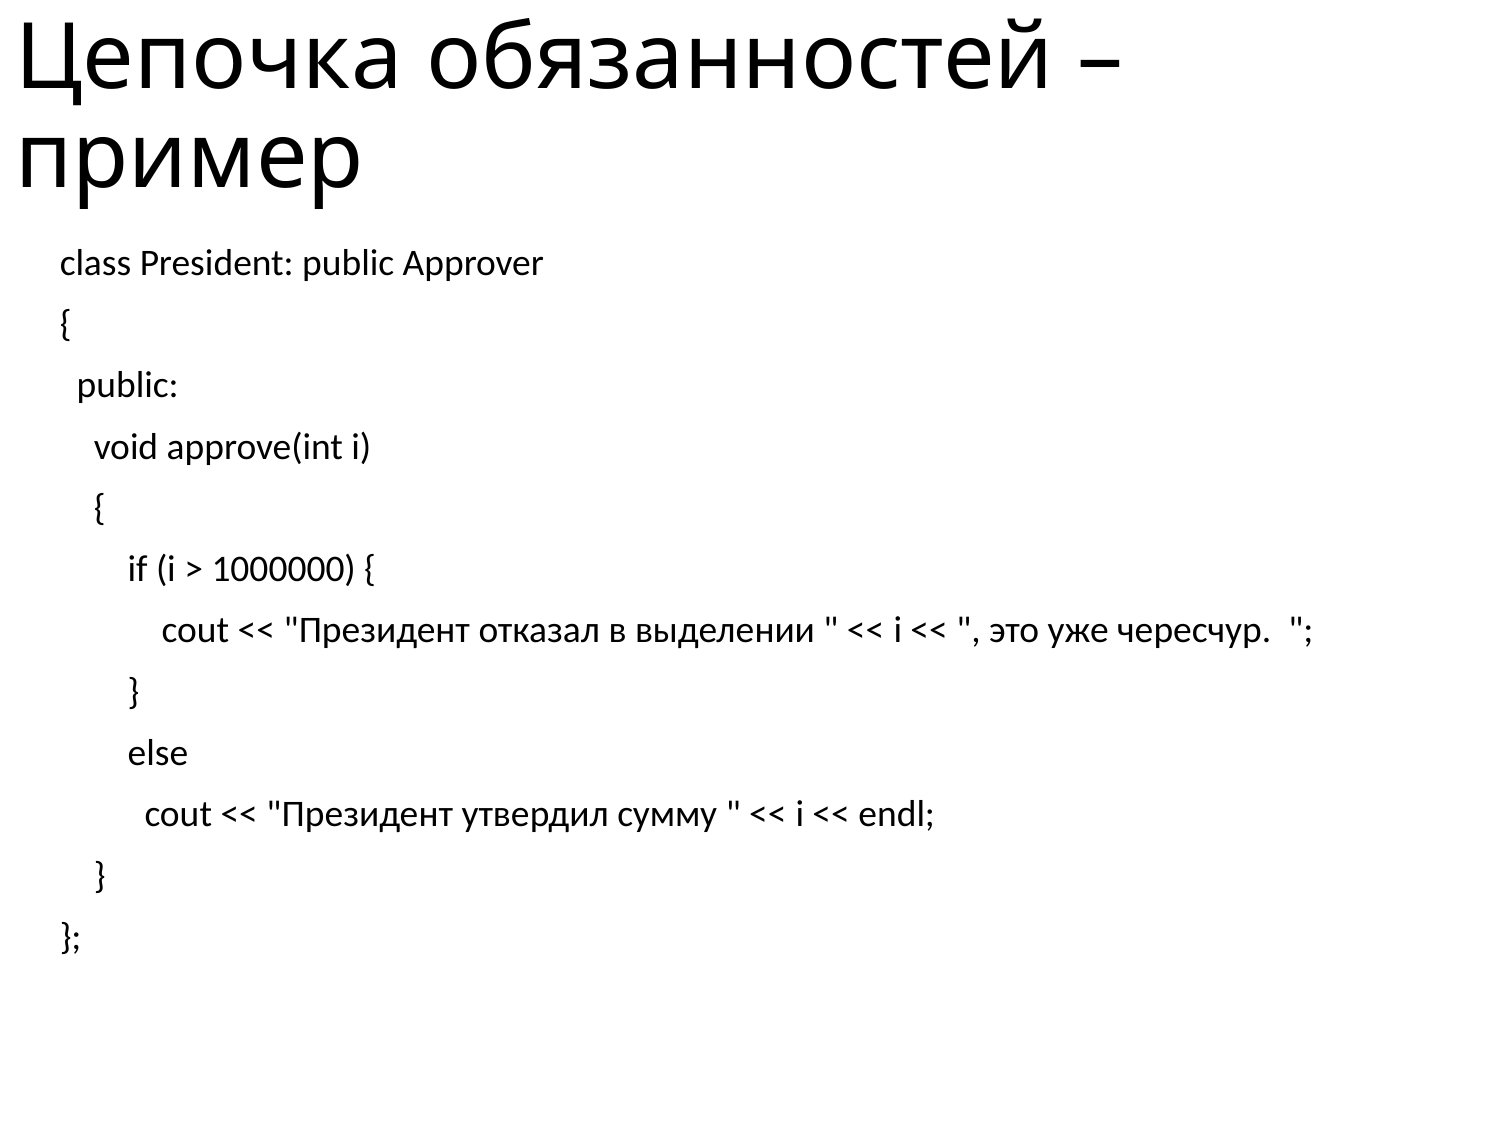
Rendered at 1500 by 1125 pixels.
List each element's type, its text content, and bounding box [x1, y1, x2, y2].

list class President: public Approver { public: void approve(int i) { if (i > 1000000) { cout << "Президент отказал в выделении " << i << ", это уже чересчур. "; } else cout << "Президент утвердил сумму " << i << endl; } }; [44, 235, 1456, 1026]
title Цепочка обязанностей – пример [0, 0, 1294, 218]
